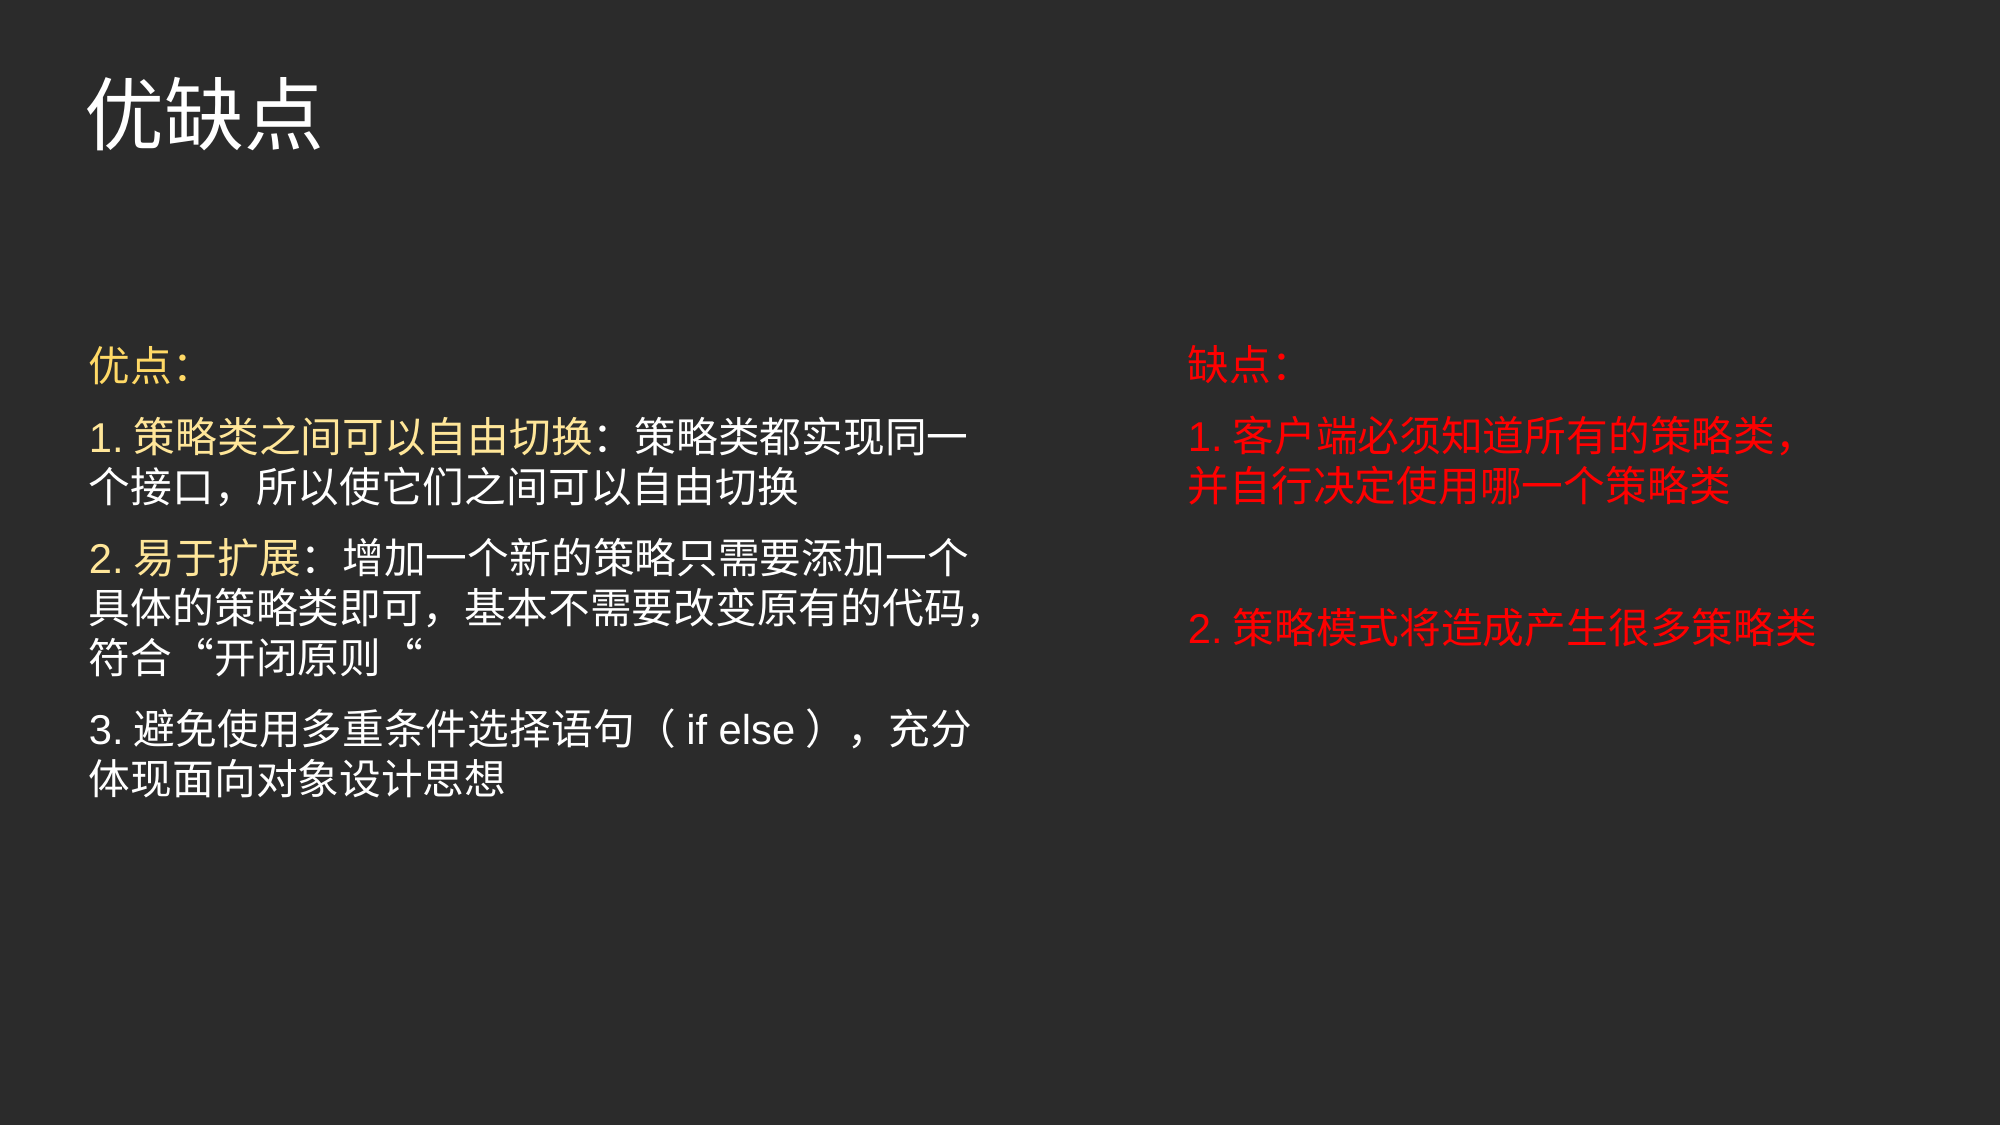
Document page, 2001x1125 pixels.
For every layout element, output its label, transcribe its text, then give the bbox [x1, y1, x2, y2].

title 优缺点 [0, 68, 2000, 170]
text_box 缺点： 1.客户端必须知道所有的策略类，并自行决定使用哪一个策略类 2.策略模式将造成产生很多策略类 [1172, 331, 1859, 702]
text_box 优点： 1.策略类之间可以自由切换：策略类都实现同一个接口，所以使它们之间可以自由切换 2.易于扩展：增加一个新的策略只需要添加一个具体的策略类即可，基本不需要改变原有的代码，符合“开闭原则“ 3.避免使用多重条件选择语句（if else），充分体现面向对象设计思想 [73, 332, 1002, 882]
